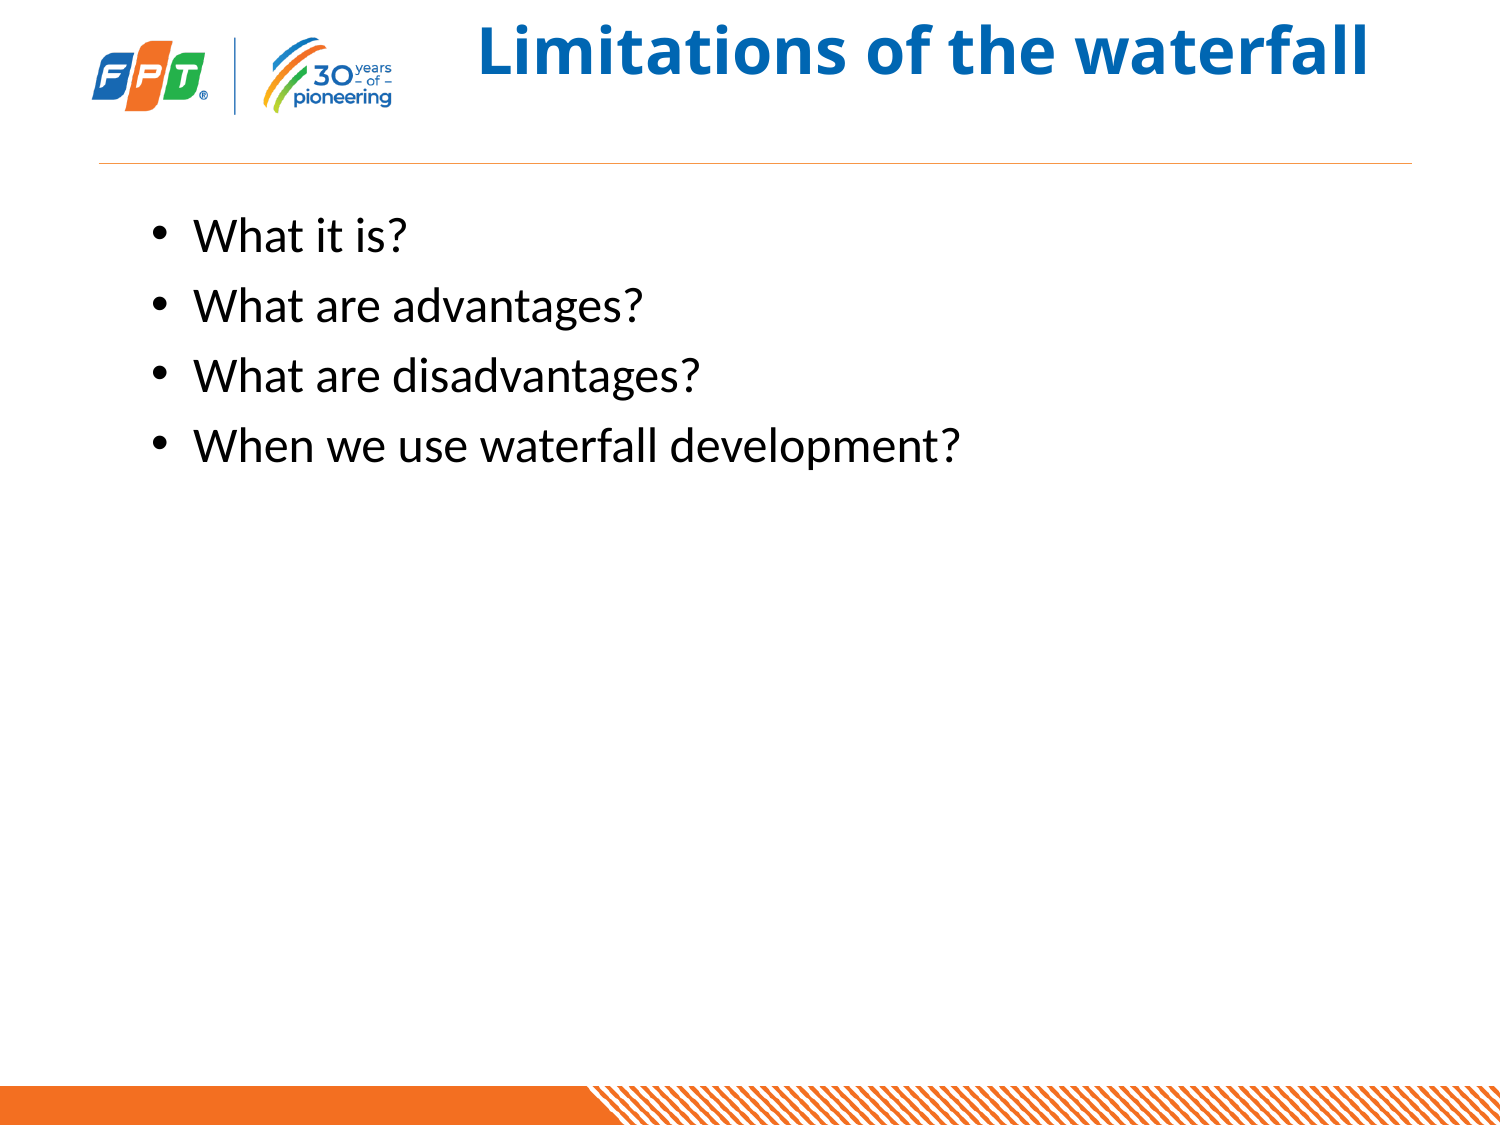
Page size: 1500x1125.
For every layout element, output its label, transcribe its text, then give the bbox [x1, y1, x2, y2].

picture [56, 6, 365, 146]
list What it is? What are advantages? What are disadvantages? When we use waterfall development? [136, 195, 1412, 968]
title Limitations of the waterfall [365, 1, 1483, 175]
picture [0, 1086, 1500, 1125]
